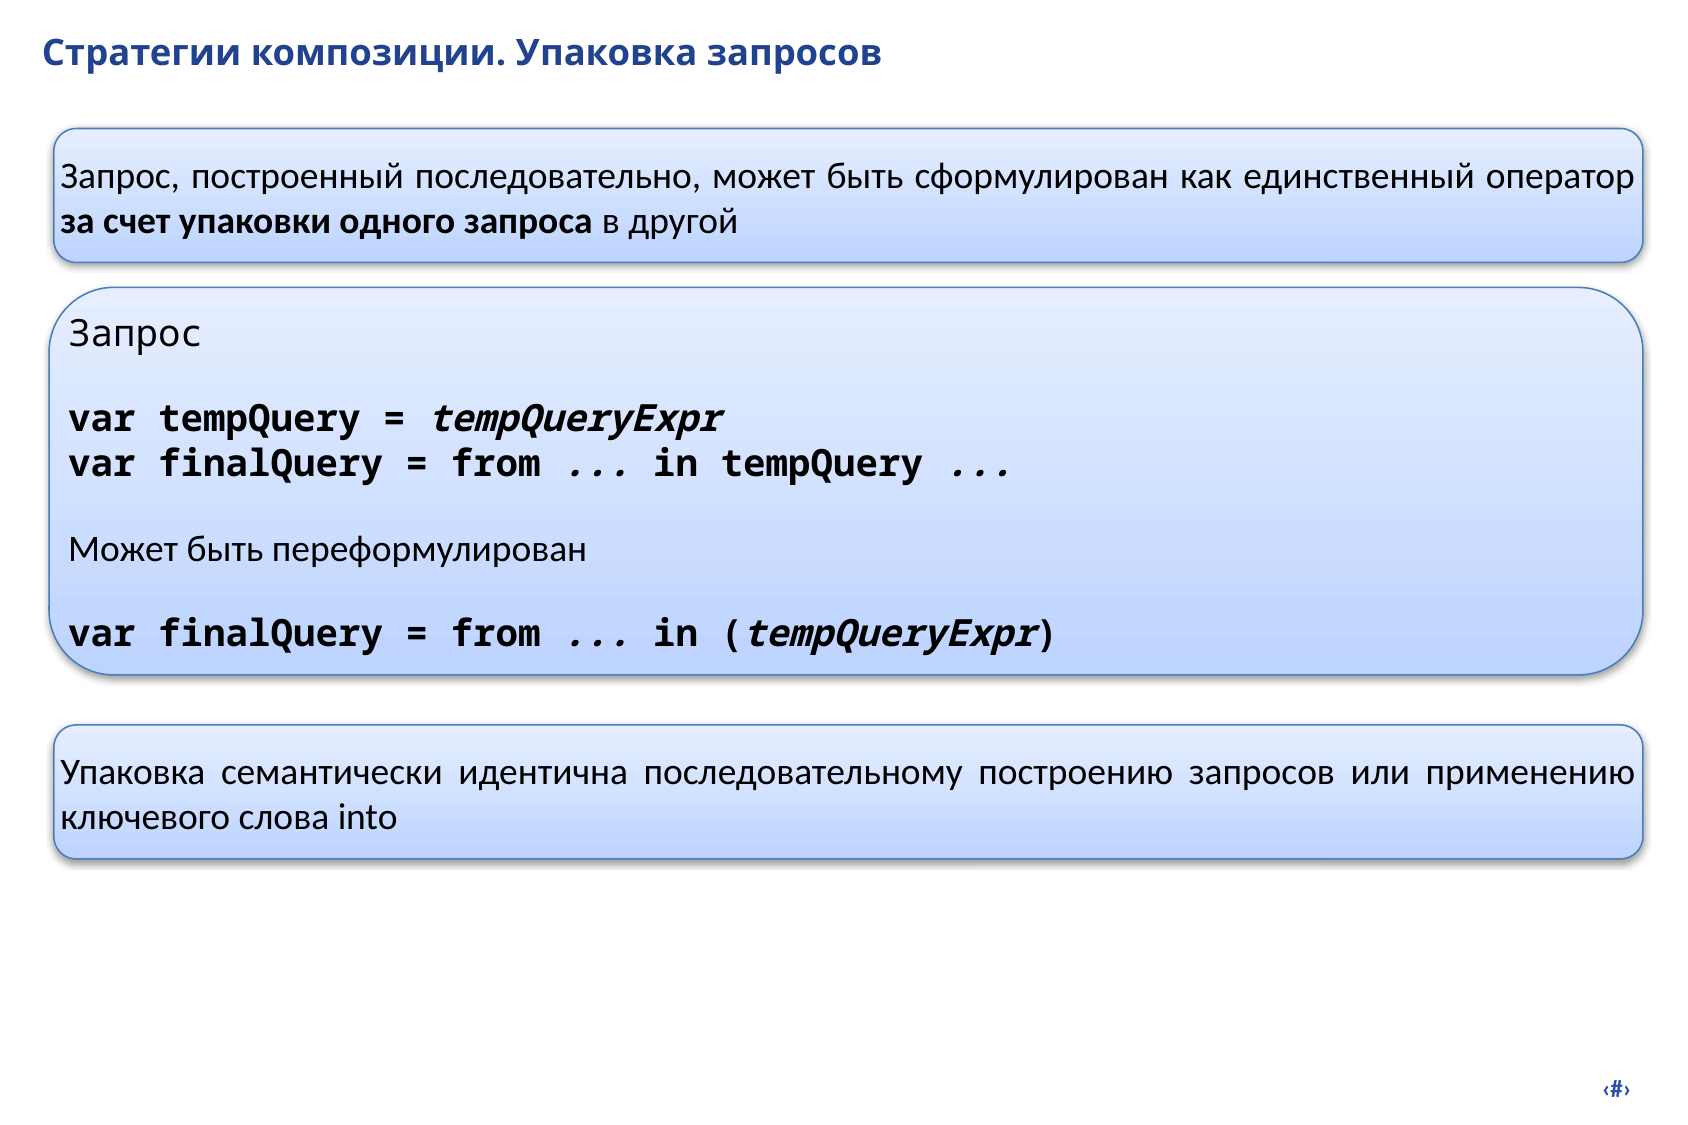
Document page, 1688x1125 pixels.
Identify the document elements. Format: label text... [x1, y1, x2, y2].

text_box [53, 128, 1644, 263]
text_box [53, 724, 1644, 860]
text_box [48, 286, 1644, 676]
title Стратегии композиции. Упаковка запросов [41, 28, 1653, 90]
